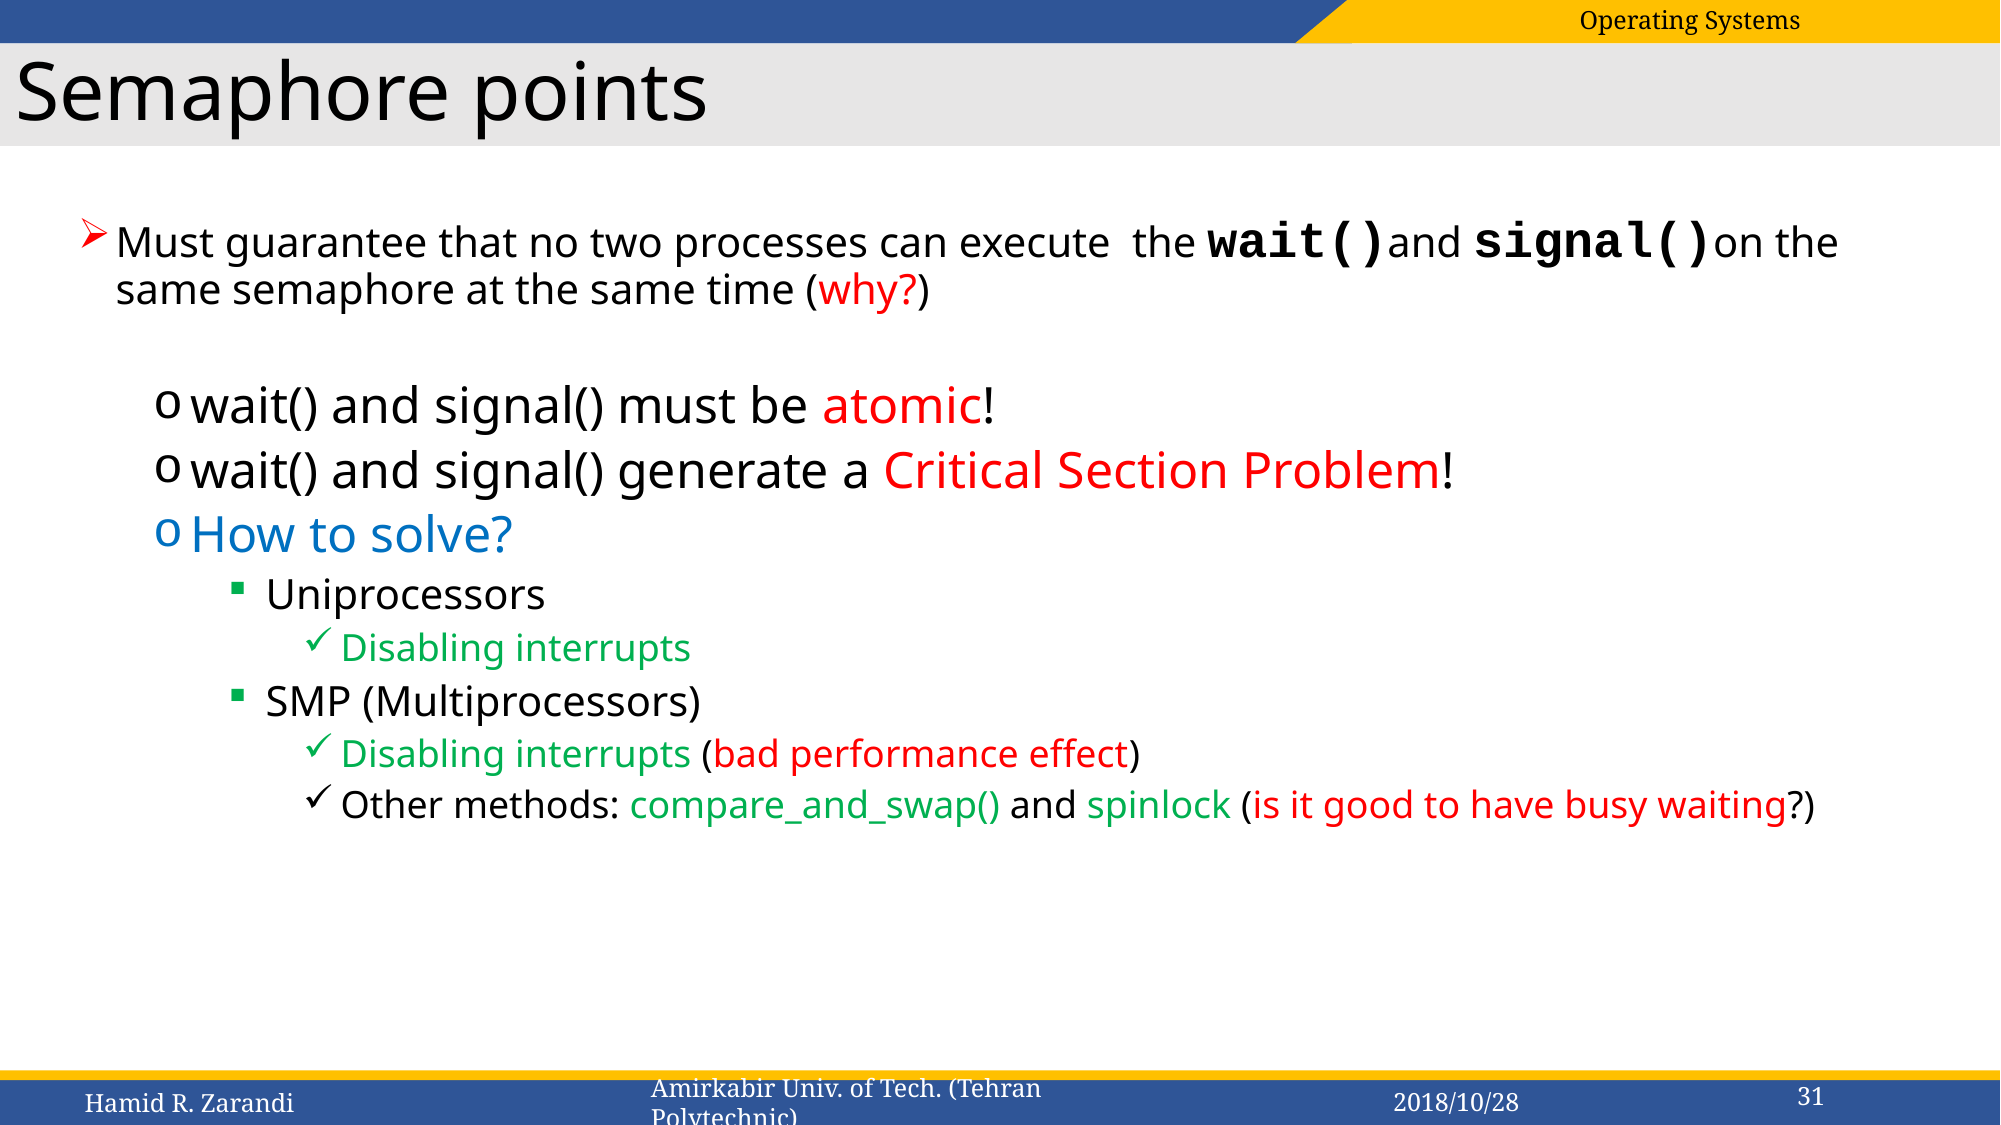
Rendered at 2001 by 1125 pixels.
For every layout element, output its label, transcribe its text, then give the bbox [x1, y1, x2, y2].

list Must guarantee that no two processes can execute the wait()and signal()on the same semaphore at the same time (why?) wait() and signal() must be atomic! wait() and signal() generate a Critical Section Problem! How to solve? Uniprocessors Disabling interrupts SMP (Multiprocessors) Disabling interrupts (bad performance effect) Other methods: compare_and_swap() and spinlock (is it good to have busy waiting?) [63, 207, 1937, 1014]
title Semaphore points [0, 43, 2000, 146]
